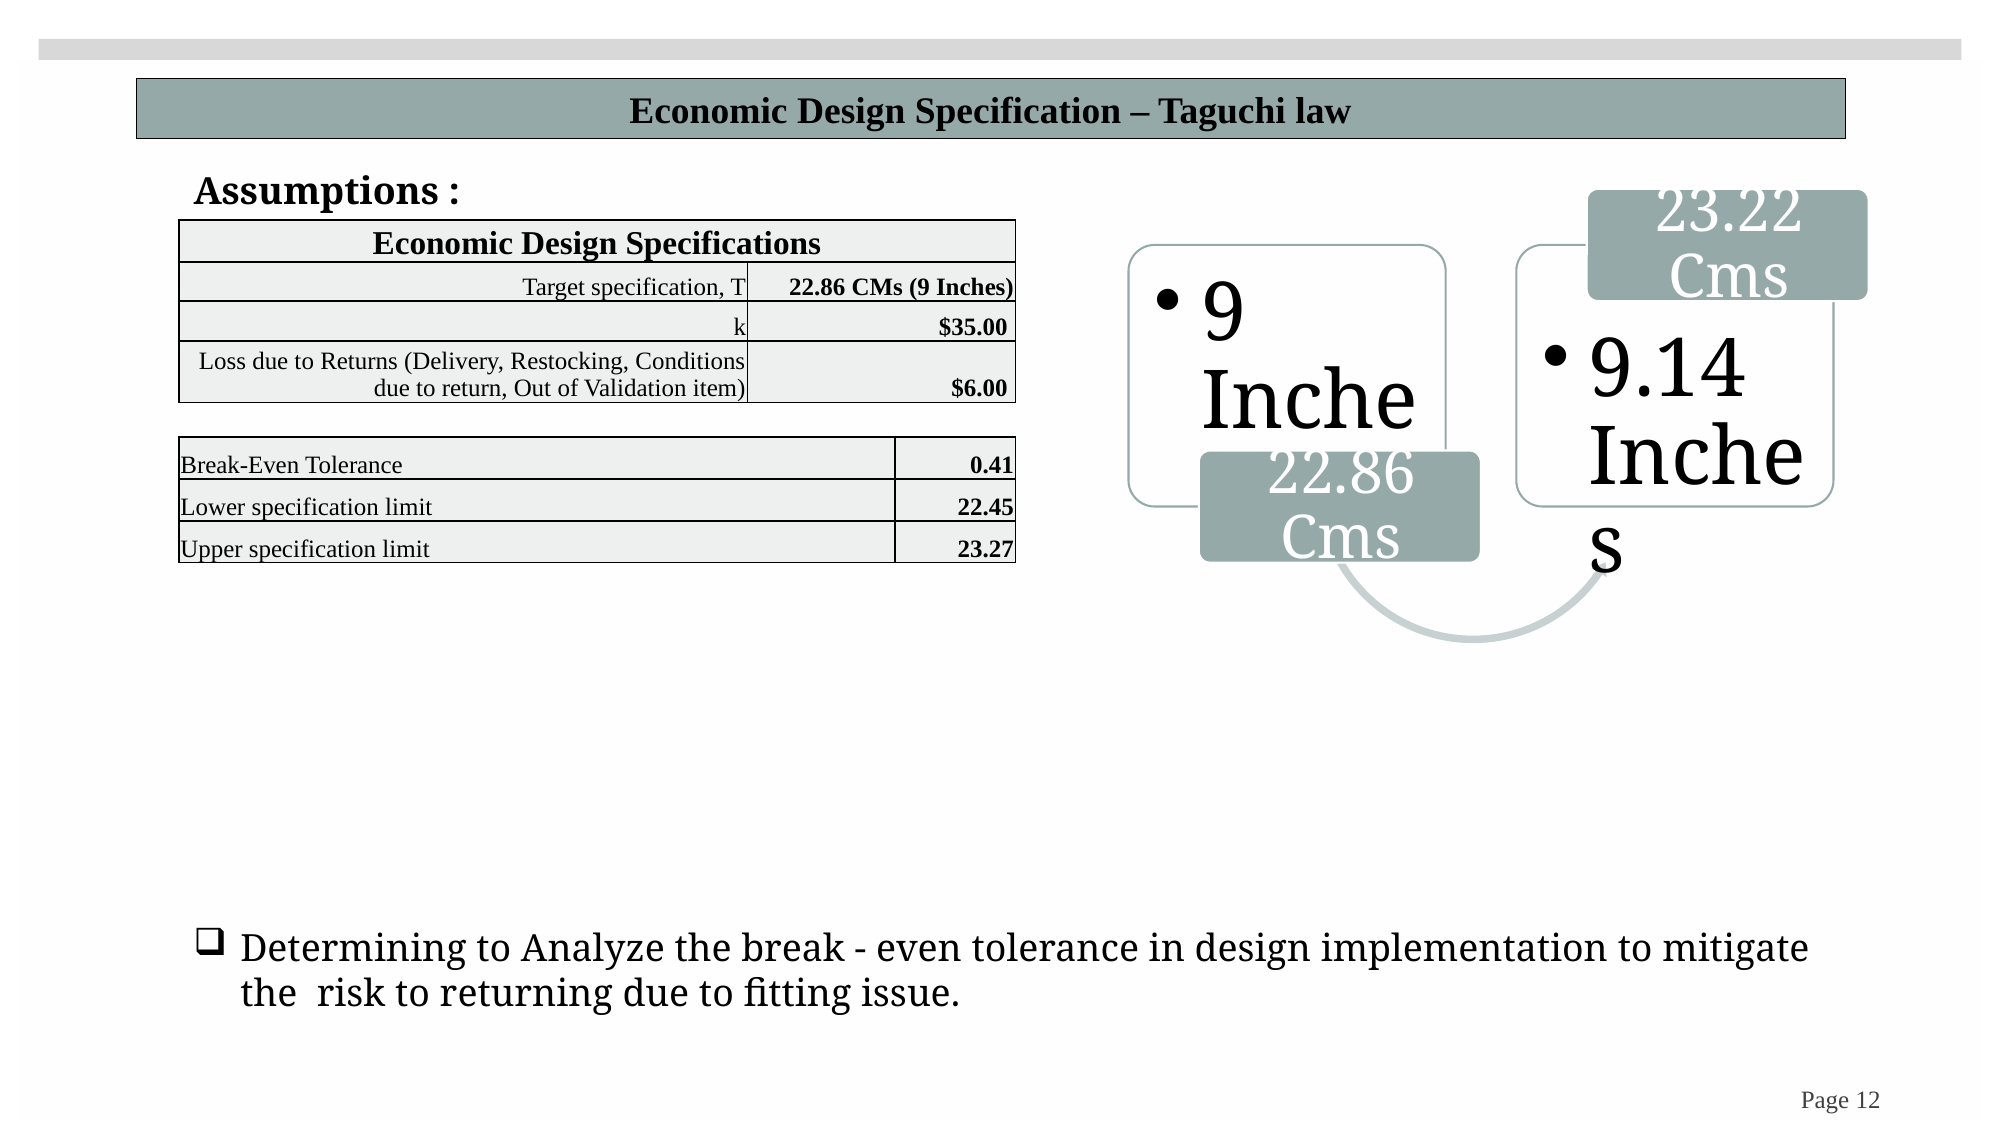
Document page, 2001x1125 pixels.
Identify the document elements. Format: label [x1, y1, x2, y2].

picture [18, 60, 1982, 1121]
text_box [1128, 96, 1869, 656]
